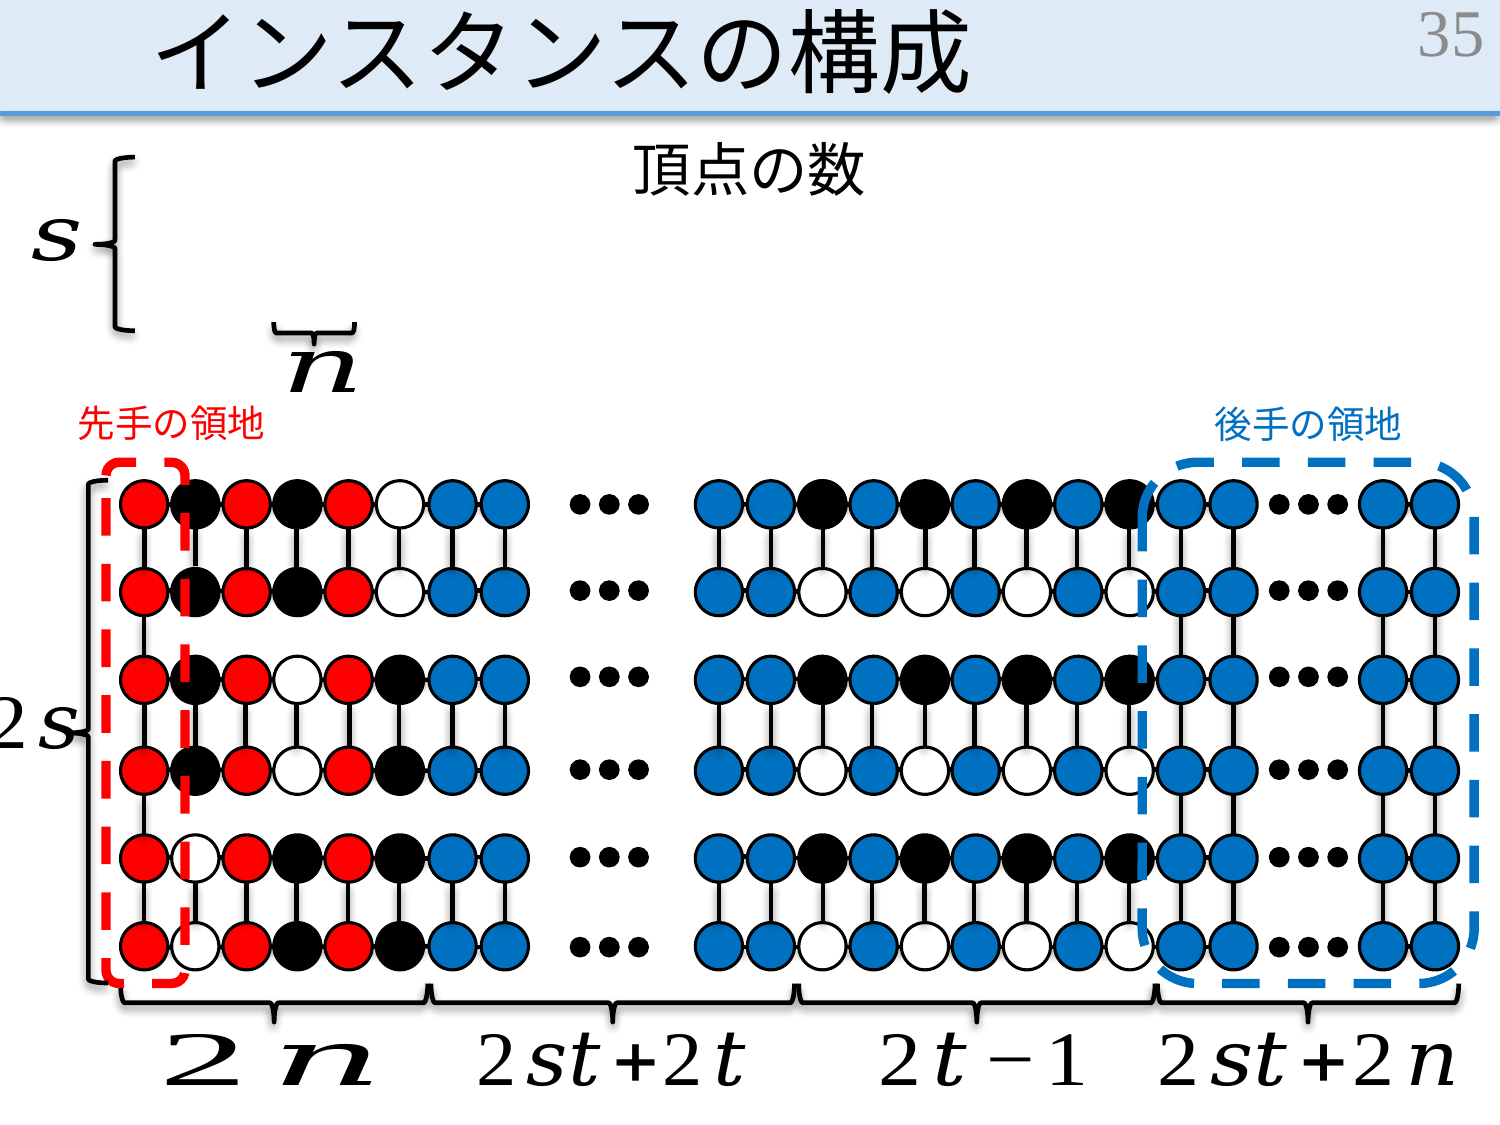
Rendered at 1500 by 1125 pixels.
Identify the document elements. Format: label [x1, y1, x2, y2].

text_box [73, 460, 1476, 1025]
text_box [92, 154, 136, 334]
text_box [569, 580, 591, 601]
text_box [628, 846, 649, 868]
text_box [569, 936, 591, 958]
text_box [569, 494, 591, 515]
slide_number [1162, 0, 1500, 60]
text_box [271, 322, 357, 347]
text_box [628, 936, 649, 958]
text_box [62, 392, 281, 453]
text_box [598, 494, 620, 515]
text_box [1200, 393, 1418, 454]
text_box [598, 846, 620, 868]
text_box [628, 580, 649, 601]
text_box [569, 846, 591, 868]
title [135, 0, 1373, 114]
text_box [569, 759, 591, 780]
text_box [598, 759, 620, 780]
text_box [628, 494, 649, 515]
text_box [628, 666, 649, 688]
text_box [598, 580, 620, 601]
text_box [569, 666, 591, 688]
text_box [628, 759, 649, 780]
text_box [598, 936, 620, 958]
text_box [598, 666, 620, 688]
